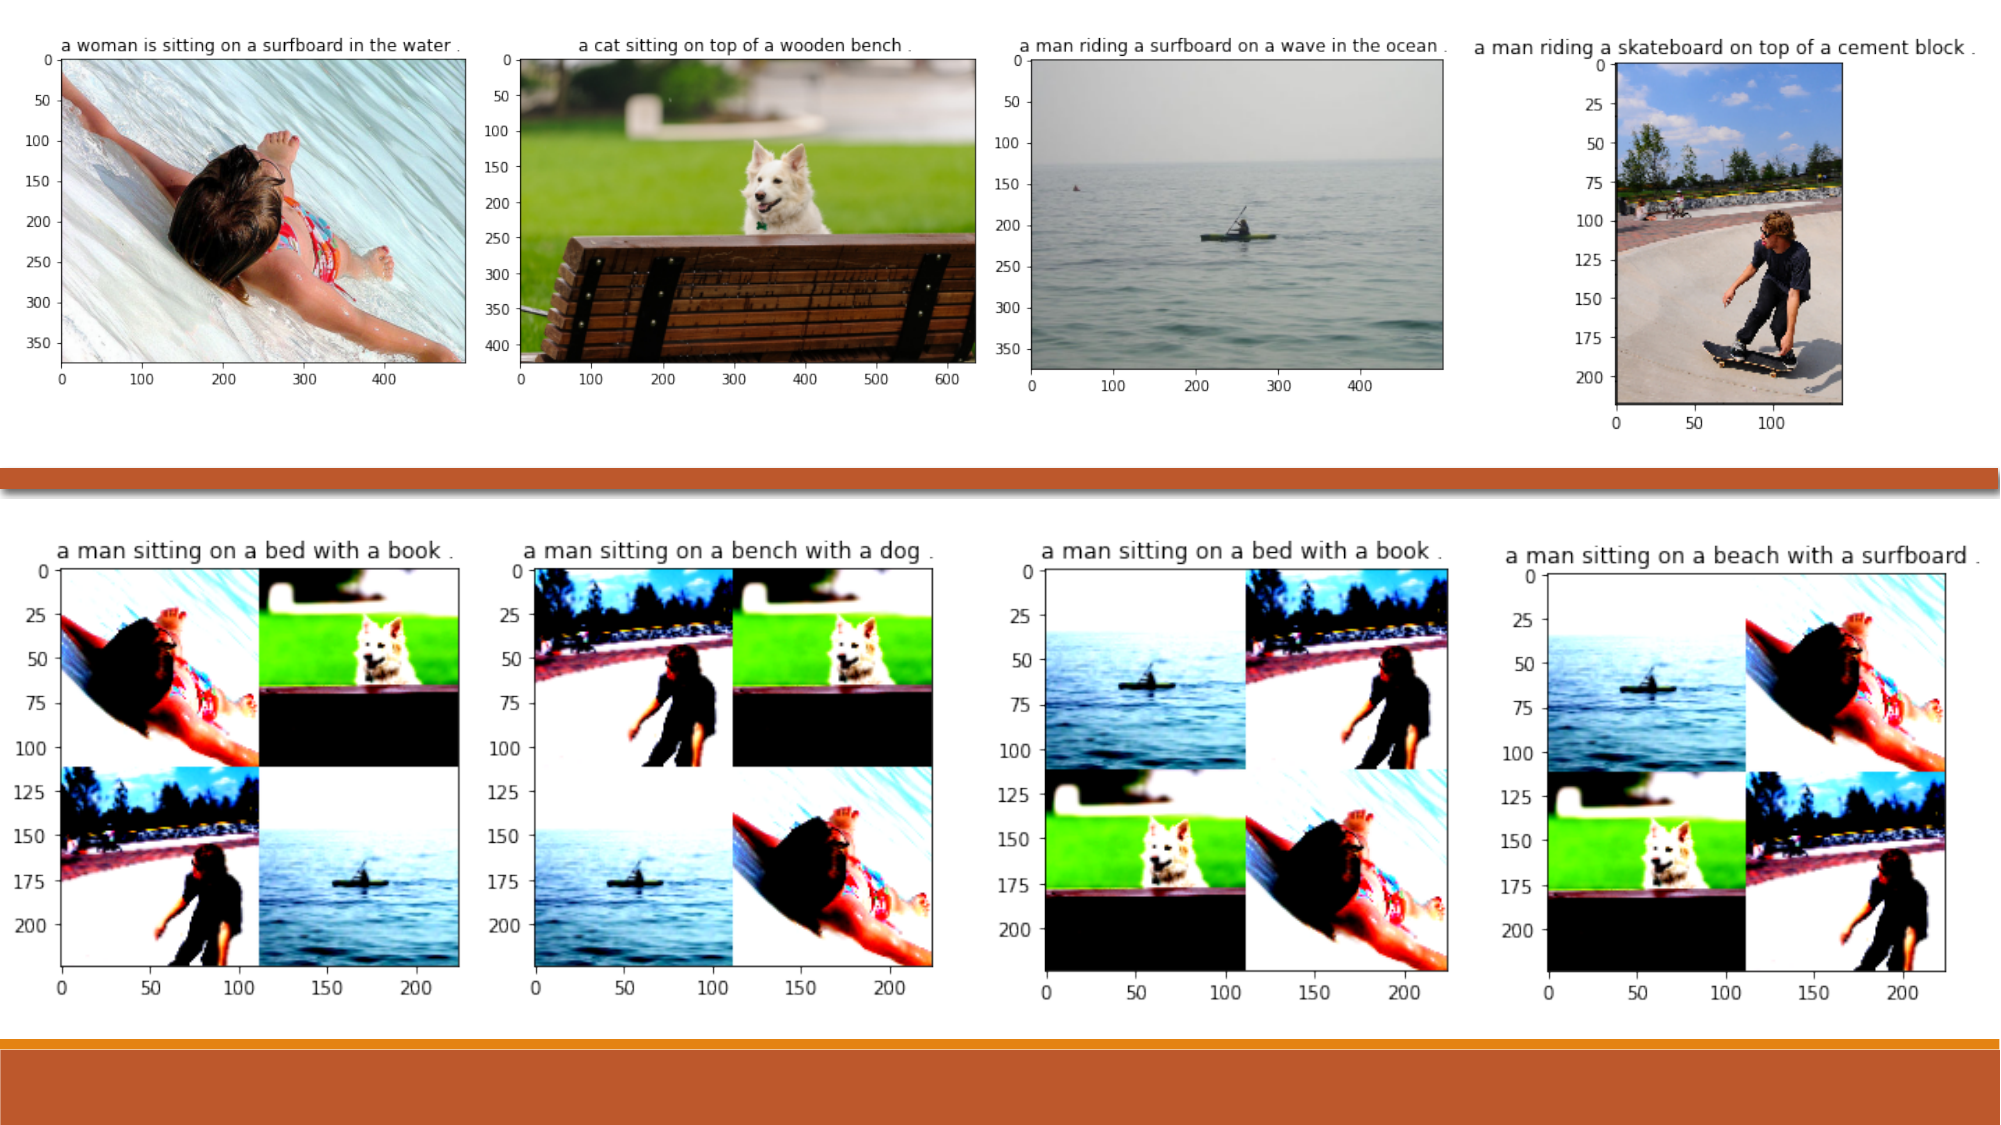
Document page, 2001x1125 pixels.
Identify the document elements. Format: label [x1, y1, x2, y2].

picture [1487, 533, 2000, 1016]
picture [14, 27, 1995, 442]
picture [0, 527, 955, 1011]
picture [983, 527, 1465, 1016]
